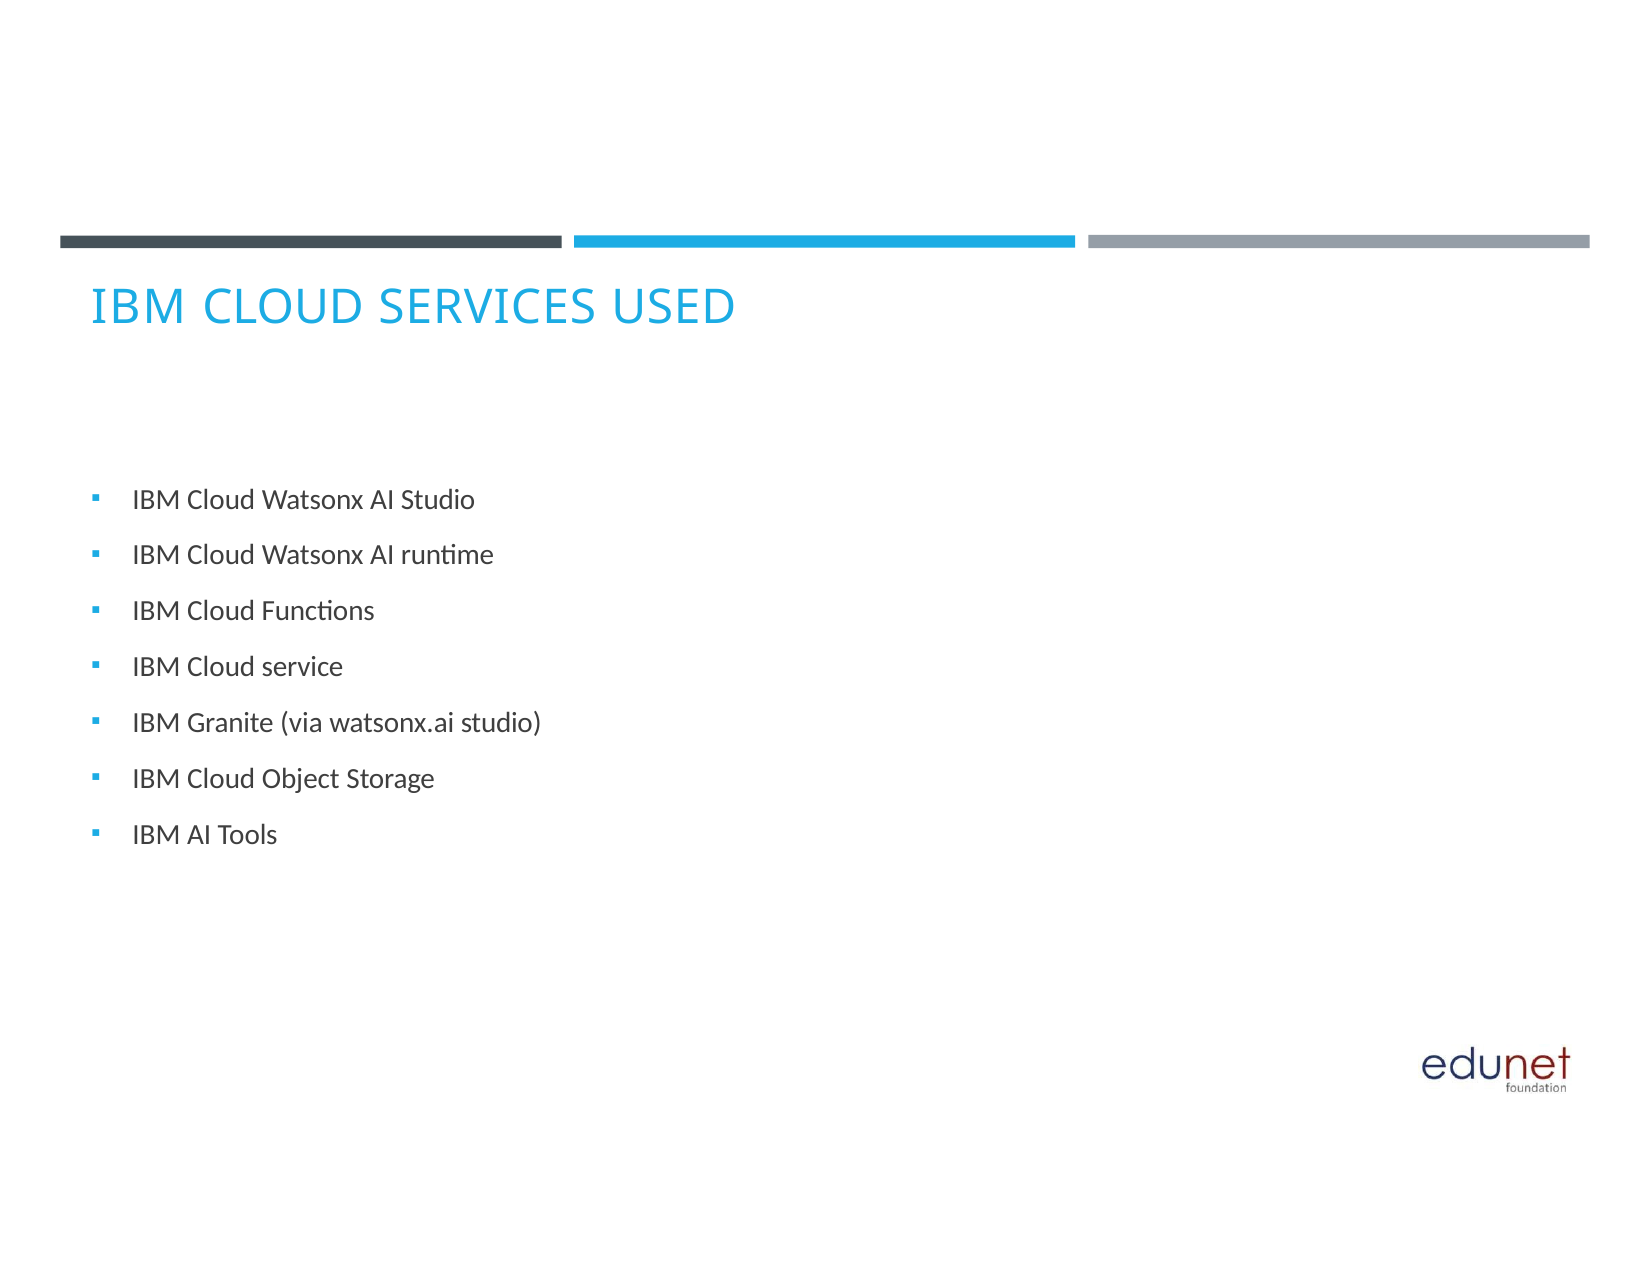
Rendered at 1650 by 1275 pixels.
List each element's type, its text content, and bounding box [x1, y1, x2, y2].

title IBM CLOUD SERVICES USED [82, 247, 892, 489]
picture [1418, 1044, 1572, 1094]
text_box IBM Cloud Watsonx AI Studio IBM Cloud Watsonx AI runtime IBM Cloud Functions IBM Cloud service IBM Granite (via watsonx.ai studio) IBM Cloud Object Storage IBM AI Tools [89, 457, 549, 850]
